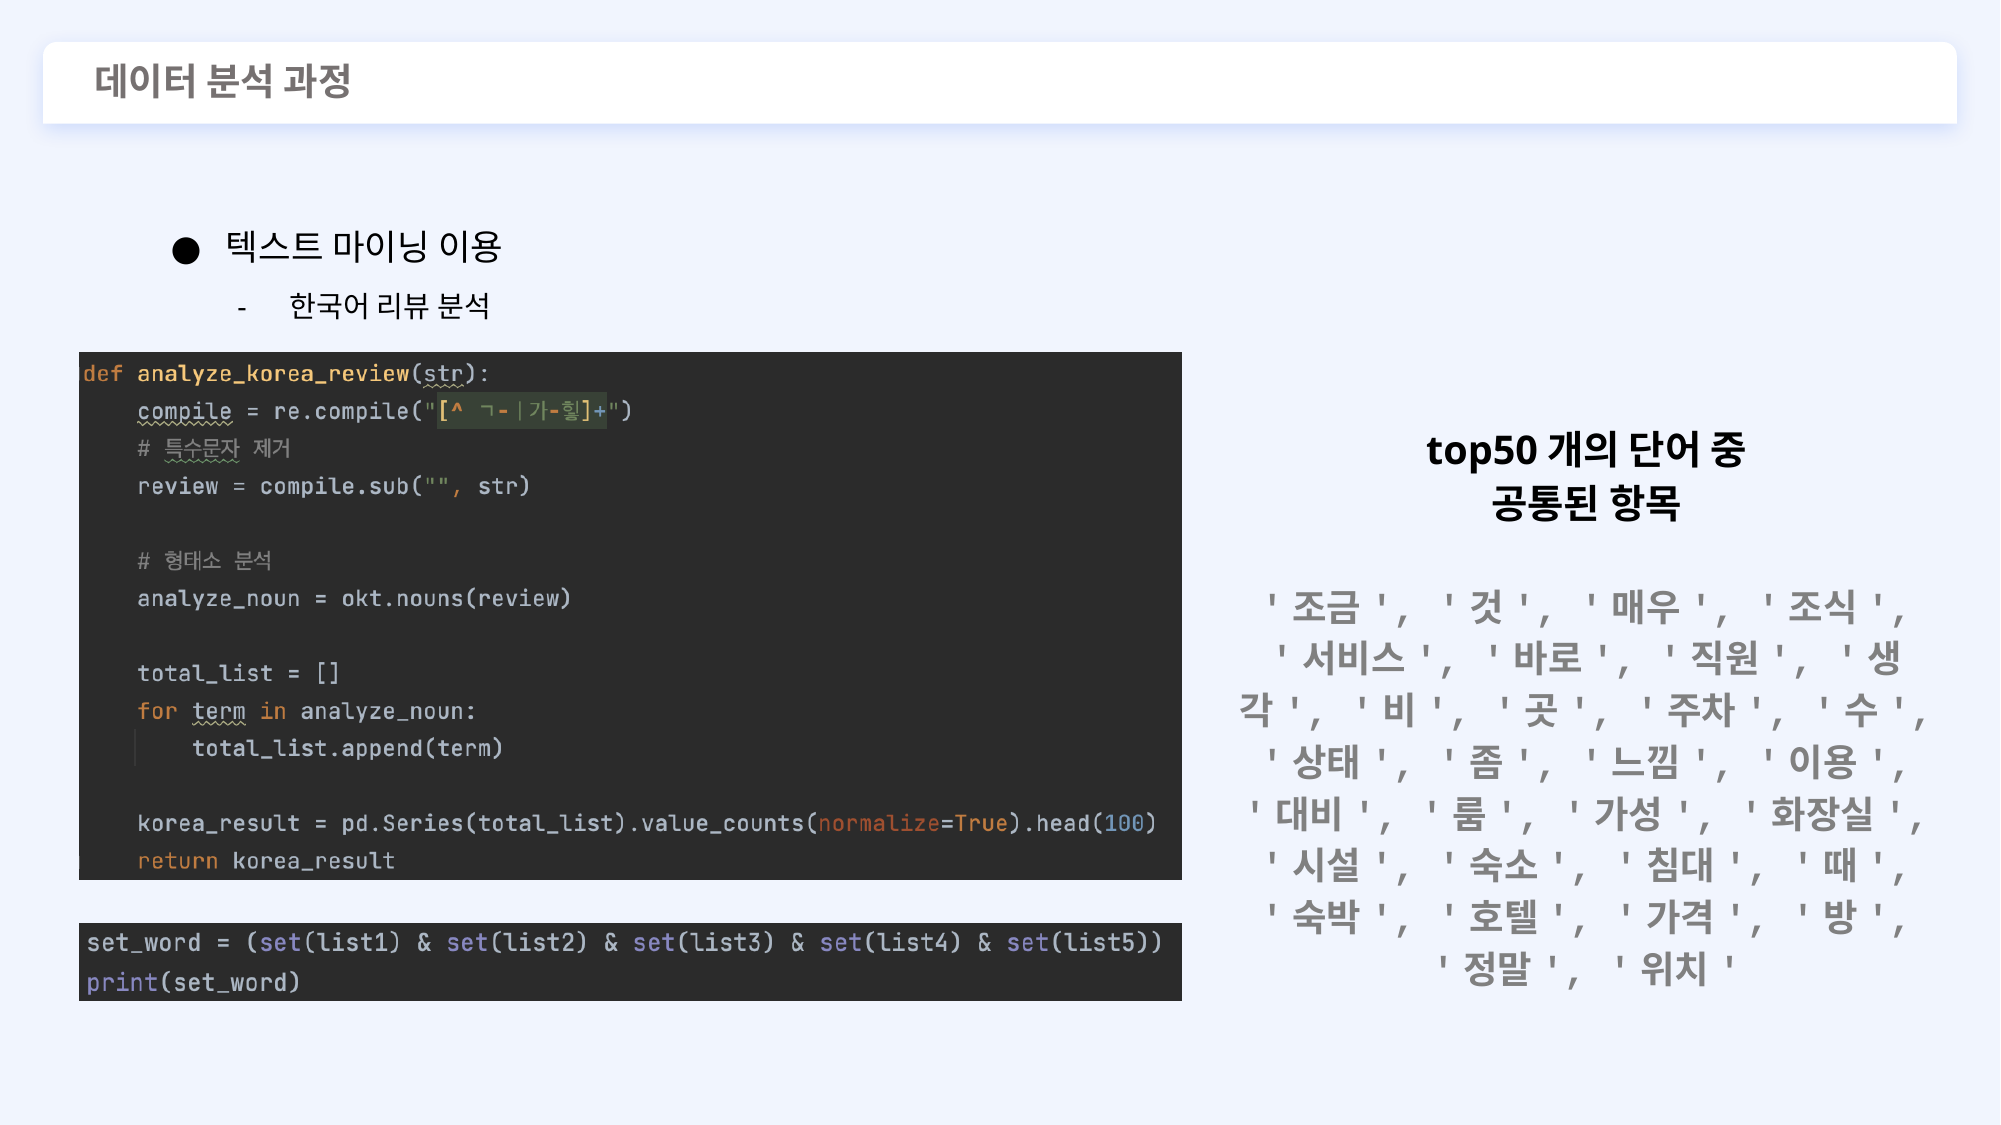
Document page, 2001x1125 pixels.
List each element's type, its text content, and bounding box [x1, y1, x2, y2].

text_box 텍스트 마이닝 이용 [135, 210, 571, 283]
title 데이터 분석 과정 [79, 57, 1805, 110]
text_box top50개의 단어 중 공통된 항목 [1187, 402, 2000, 542]
text_box 한국어 리뷰 분석 [199, 273, 594, 339]
picture [79, 923, 1182, 1001]
text_box '조금', '것', '매우', '조식', '서비스', '바로', '직원', '생각', '비', '곳', '주차', '수', '상태', '좀', '느낌', '이용', '대비', '룸', '가성', '화장실', '시설', '숙소', '침대', '때', '숙박', '호텔', '가격', '방', '정말', '위치' [1213, 561, 1960, 1006]
picture [79, 352, 1182, 881]
